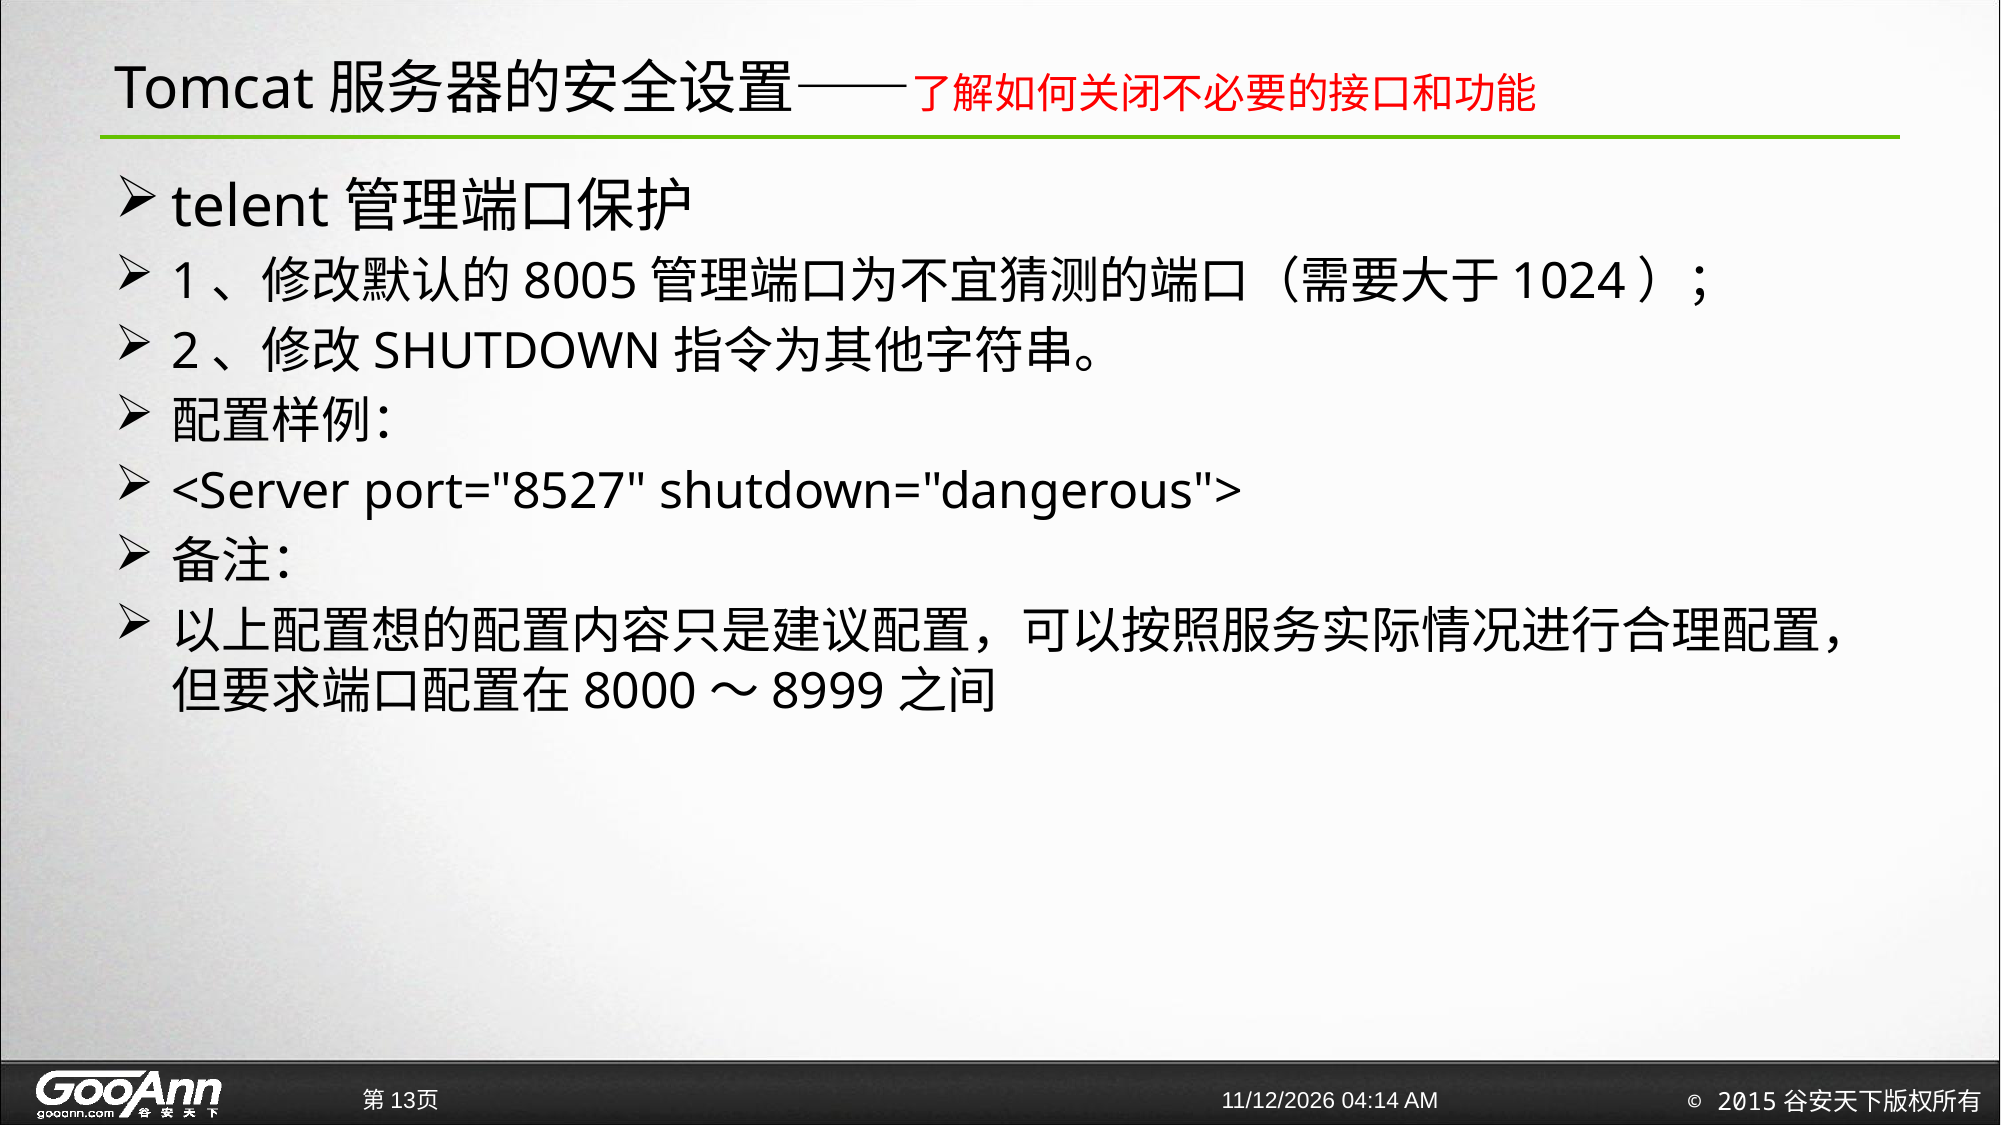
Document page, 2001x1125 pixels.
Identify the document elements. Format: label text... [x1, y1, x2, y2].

title Tomcat服务器的安全设置——了解如何关闭不必要的接口和功能 [99, 45, 1900, 126]
list telent管理端口保护 1、修改默认的8005管理端口为不宜猜测的端口（需要大于1024）； 2、修改SHUTDOWN指令为其他字符串。 配置样例： <Server port="8527" shutdown="dangerous"> 备注： 以上配置想的配置内容只是建议配置，可以按照服务实际情况进行合理配置，但要求端口配置在8000～8999之间 [99, 160, 1900, 1005]
picture [0, 0, 2001, 1125]
